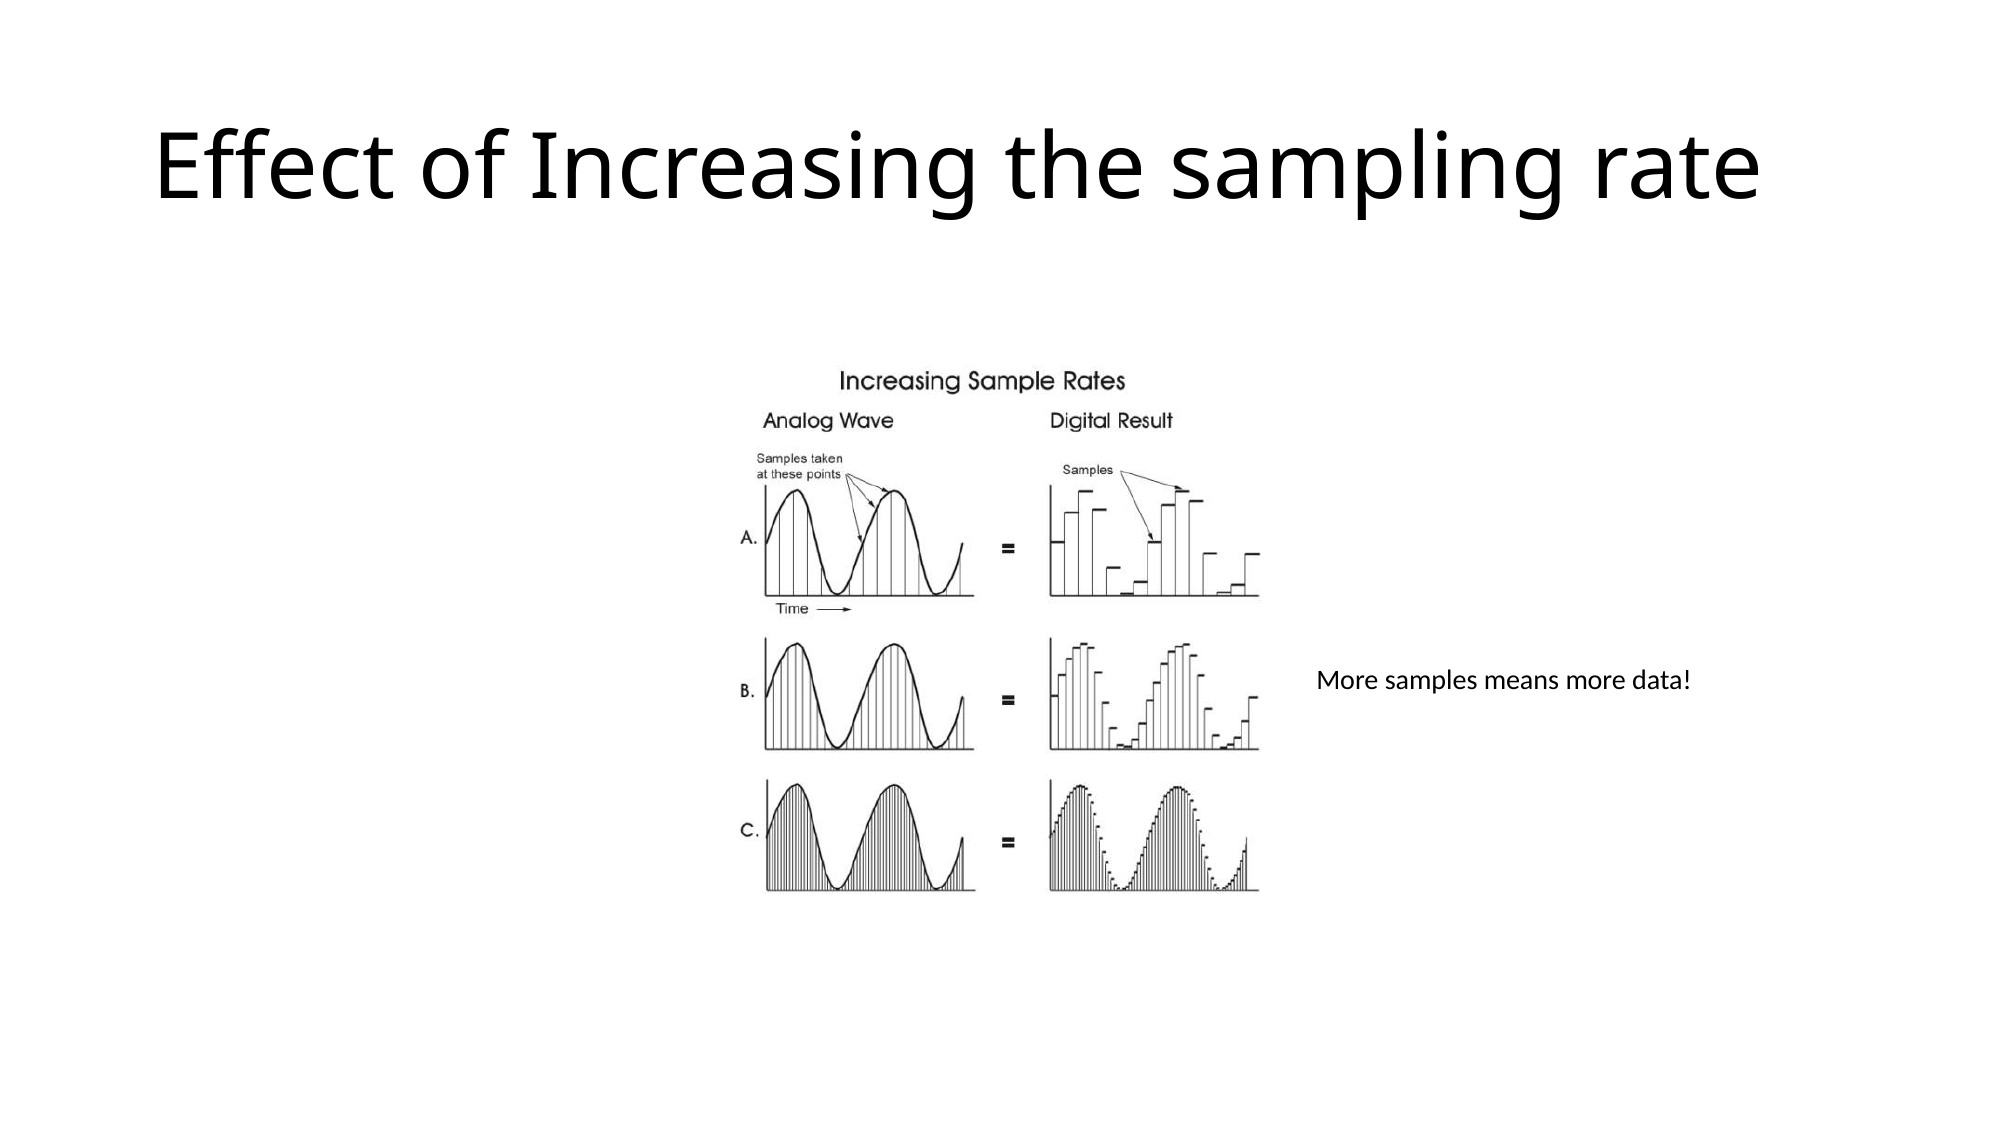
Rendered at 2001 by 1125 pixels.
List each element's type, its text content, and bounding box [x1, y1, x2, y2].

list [732, 365, 1268, 901]
title Effect of Increasing the sampling rate [137, 59, 1863, 278]
text_box More samples means more data! [1301, 653, 1707, 737]
